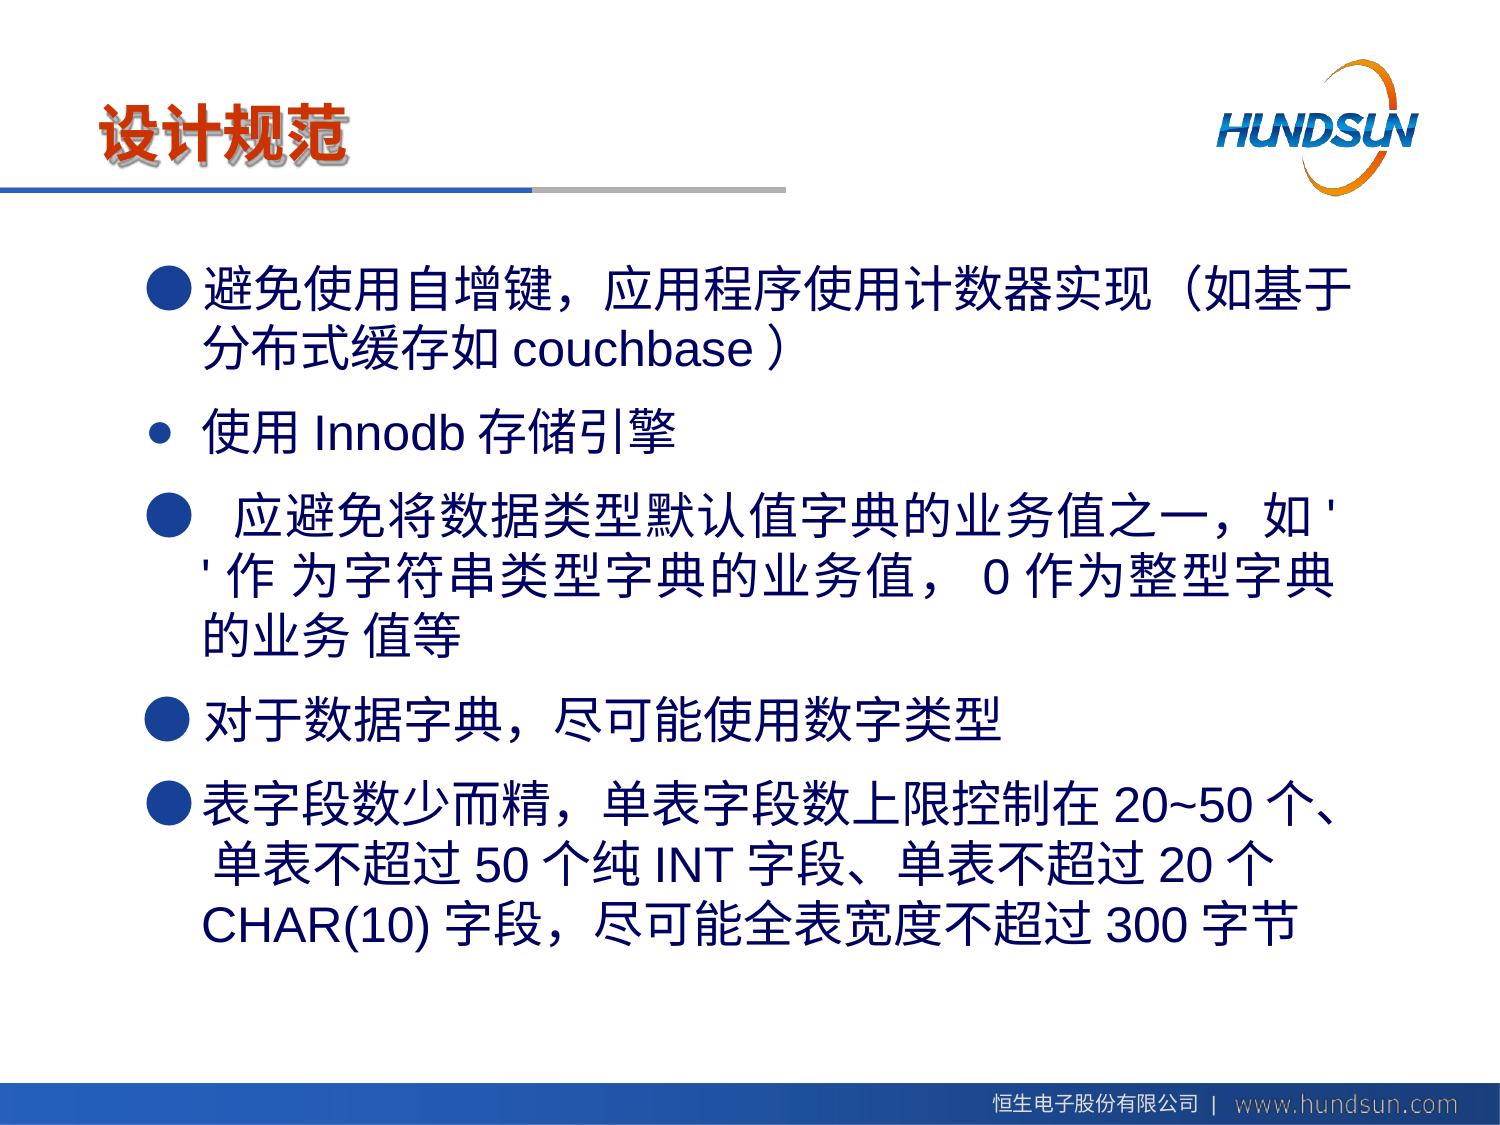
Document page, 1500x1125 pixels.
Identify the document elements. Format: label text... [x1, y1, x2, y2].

picture [1210, 54, 1424, 201]
picture [0, 1082, 1500, 1125]
footer 恒生电子股份有限公司 | [990, 1093, 1228, 1125]
title 设计规范 [95, 95, 1405, 284]
text_box ● 避免使用自增键，应用程序使用计数器实现（如基于 分布式缓存如couchbase） 使用Innodb存储引擎 ● 应避免将数据类型默认值字典的业务值之一，如' '作 为字符串类型字典的业务值，0作为整型字典的业务 值等 ● 对于数据字典，尽可能使用数字类型 ● 表字段数少而精，单表字段数上限控制在20~50个、 单表不超过50个纯INT字段、单表不超过20个 CHAR(10)字段，尽可能全表宽度不超过300字节 [142, 258, 1354, 953]
text_box [58, 73, 393, 213]
